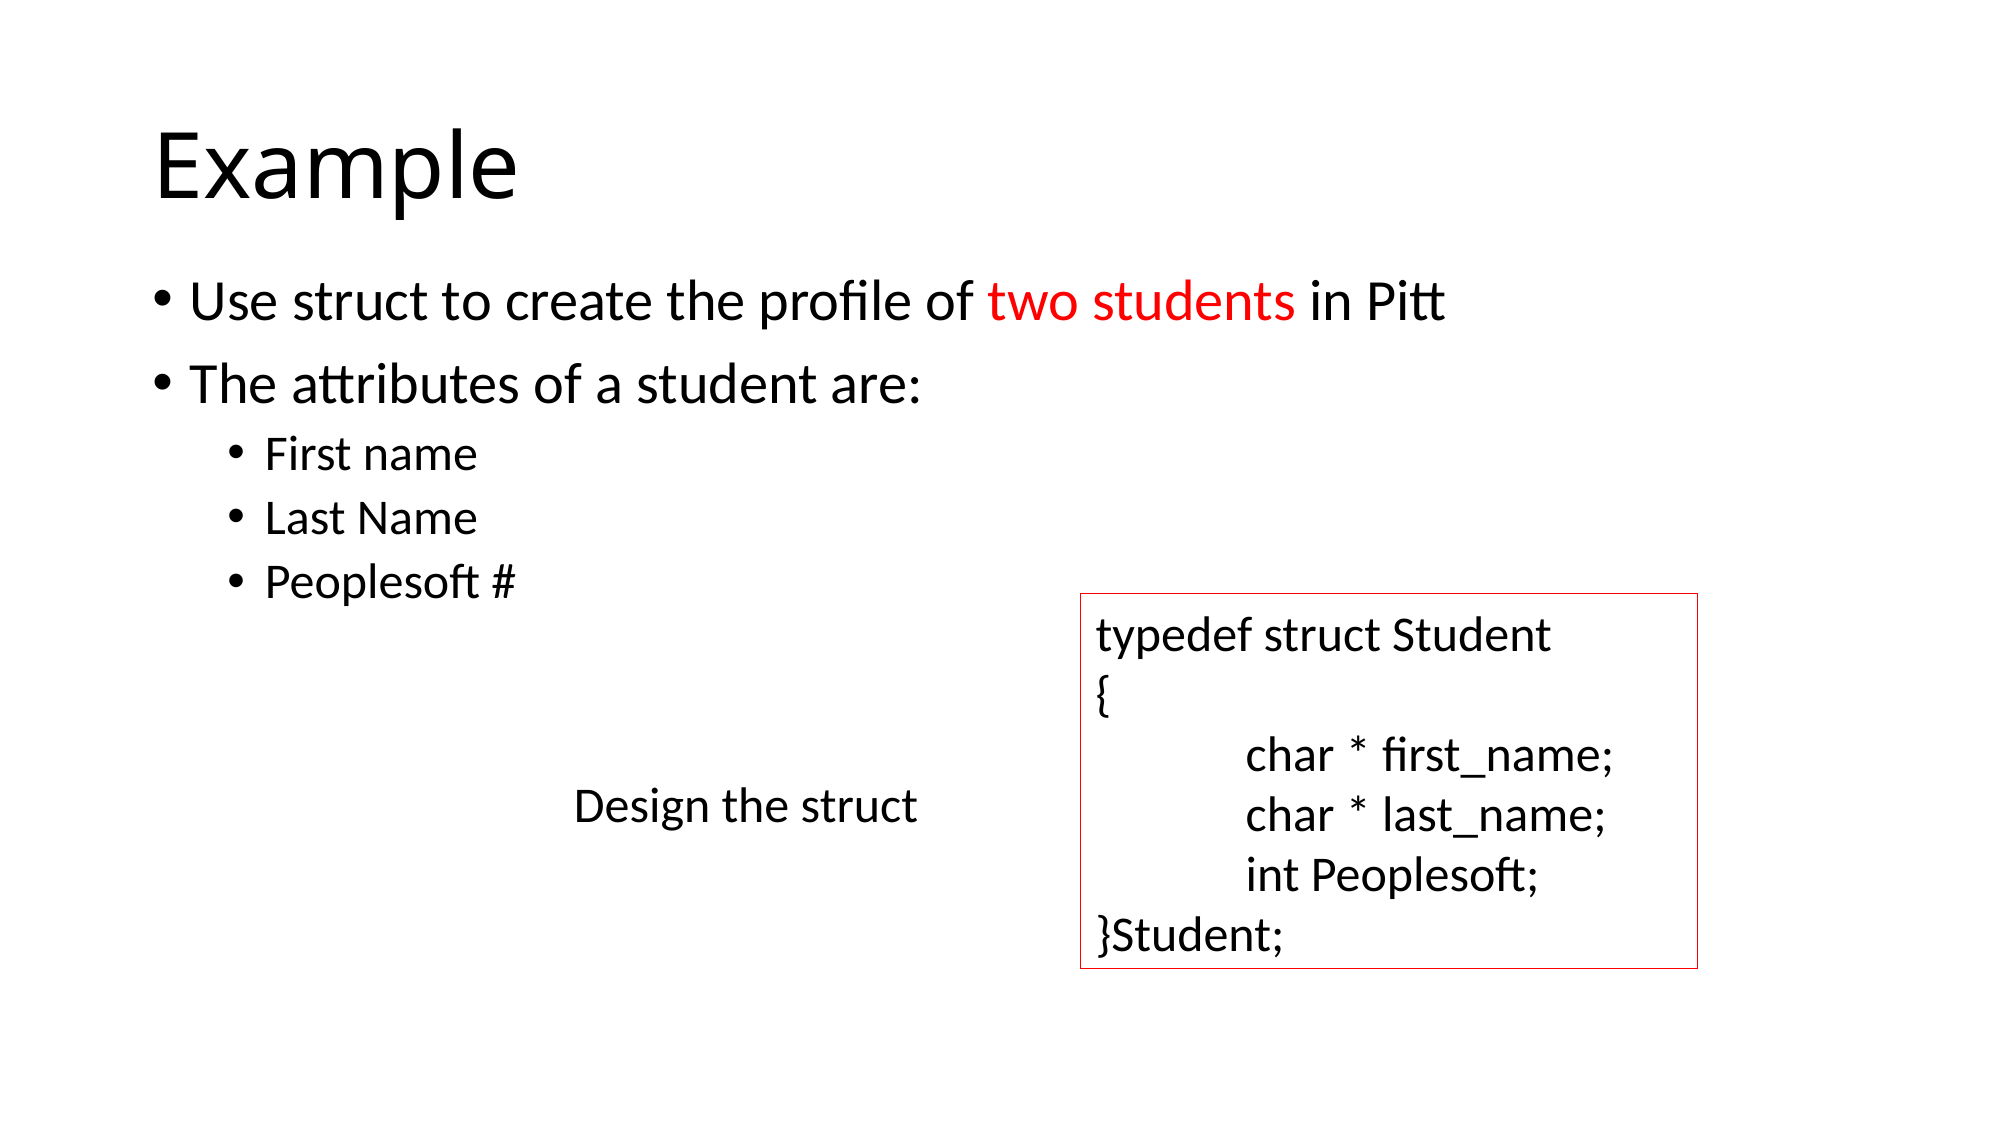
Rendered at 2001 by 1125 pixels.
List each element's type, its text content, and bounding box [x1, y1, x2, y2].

list Use struct to create the profile of two students in Pitt The attributes of a student are: First name Last Name Peoplesoft # [137, 262, 1863, 624]
title Example [137, 59, 1863, 262]
text_box Design the struct [559, 765, 1000, 840]
text_box typedef struct Student { char * first_name; char * last_name; int Peoplesoft; }Student; [1080, 593, 1698, 969]
